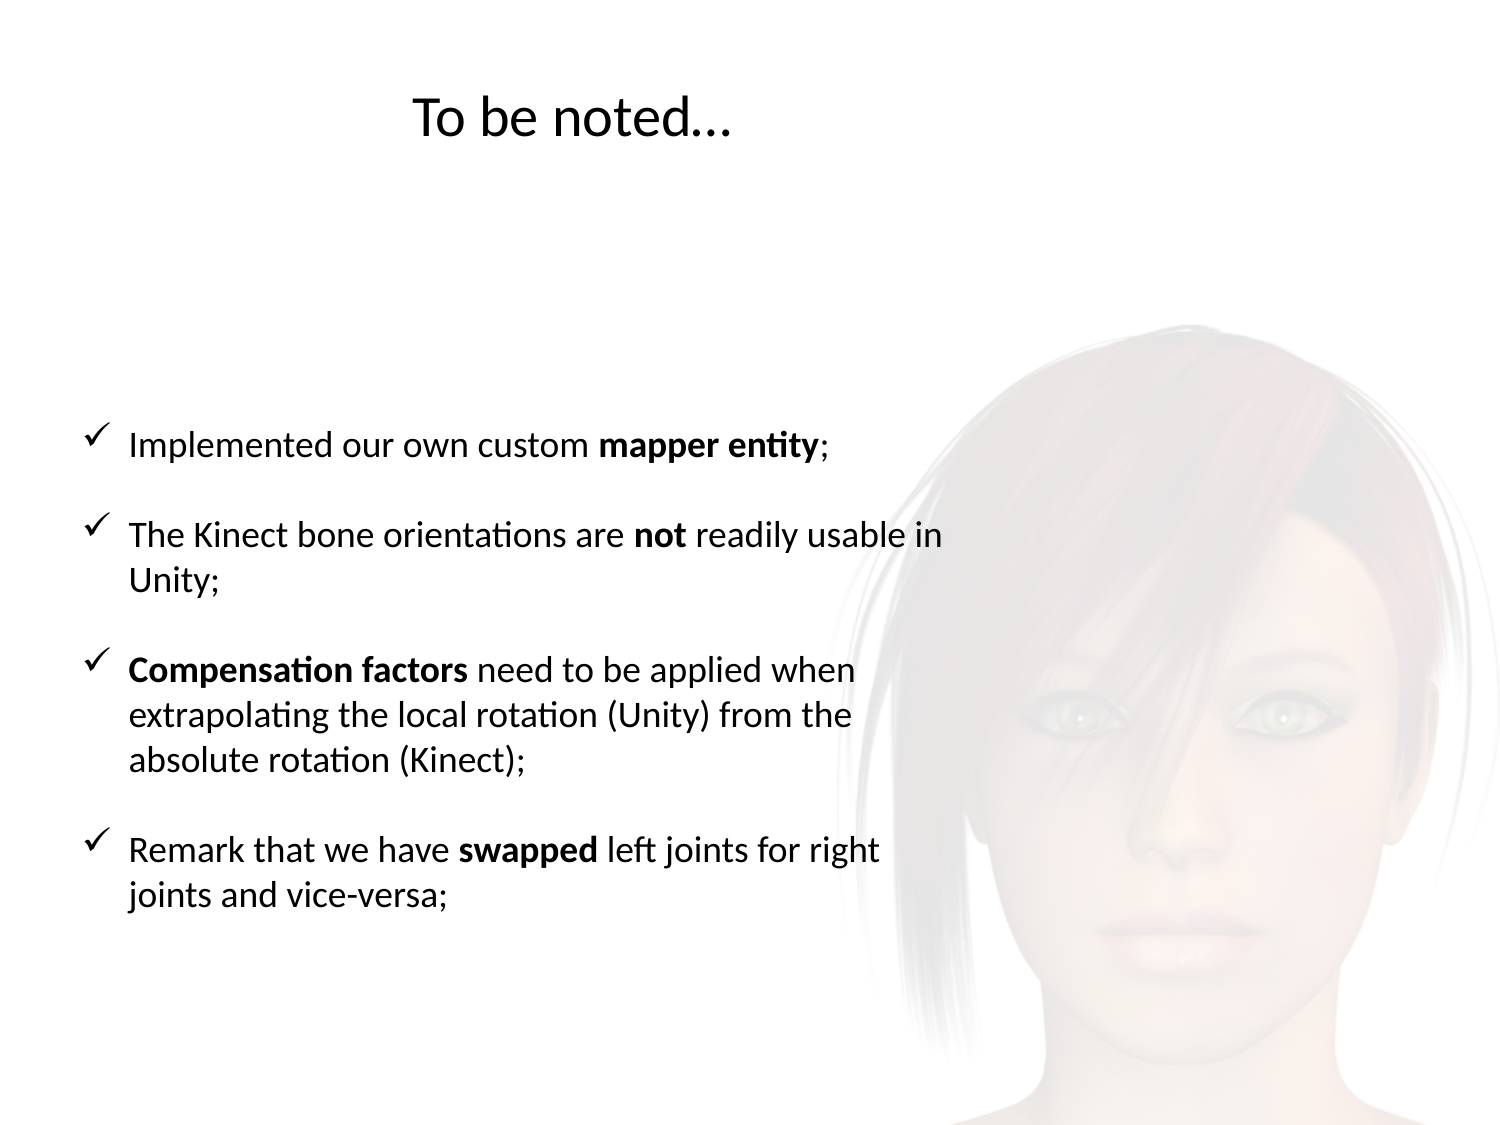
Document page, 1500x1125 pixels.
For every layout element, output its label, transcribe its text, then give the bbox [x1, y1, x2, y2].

text_box Implemented our own custom mapper entity; The Kinect bone orientations are not readily usable in Unity; Compensation factors need to be applied when extrapolating the local rotation (Unity) from the absolute rotation (Kinect); Remark that we have swapped left joints for right joints and vice-versa; [66, 412, 967, 923]
text_box To be noted… [397, 70, 748, 156]
